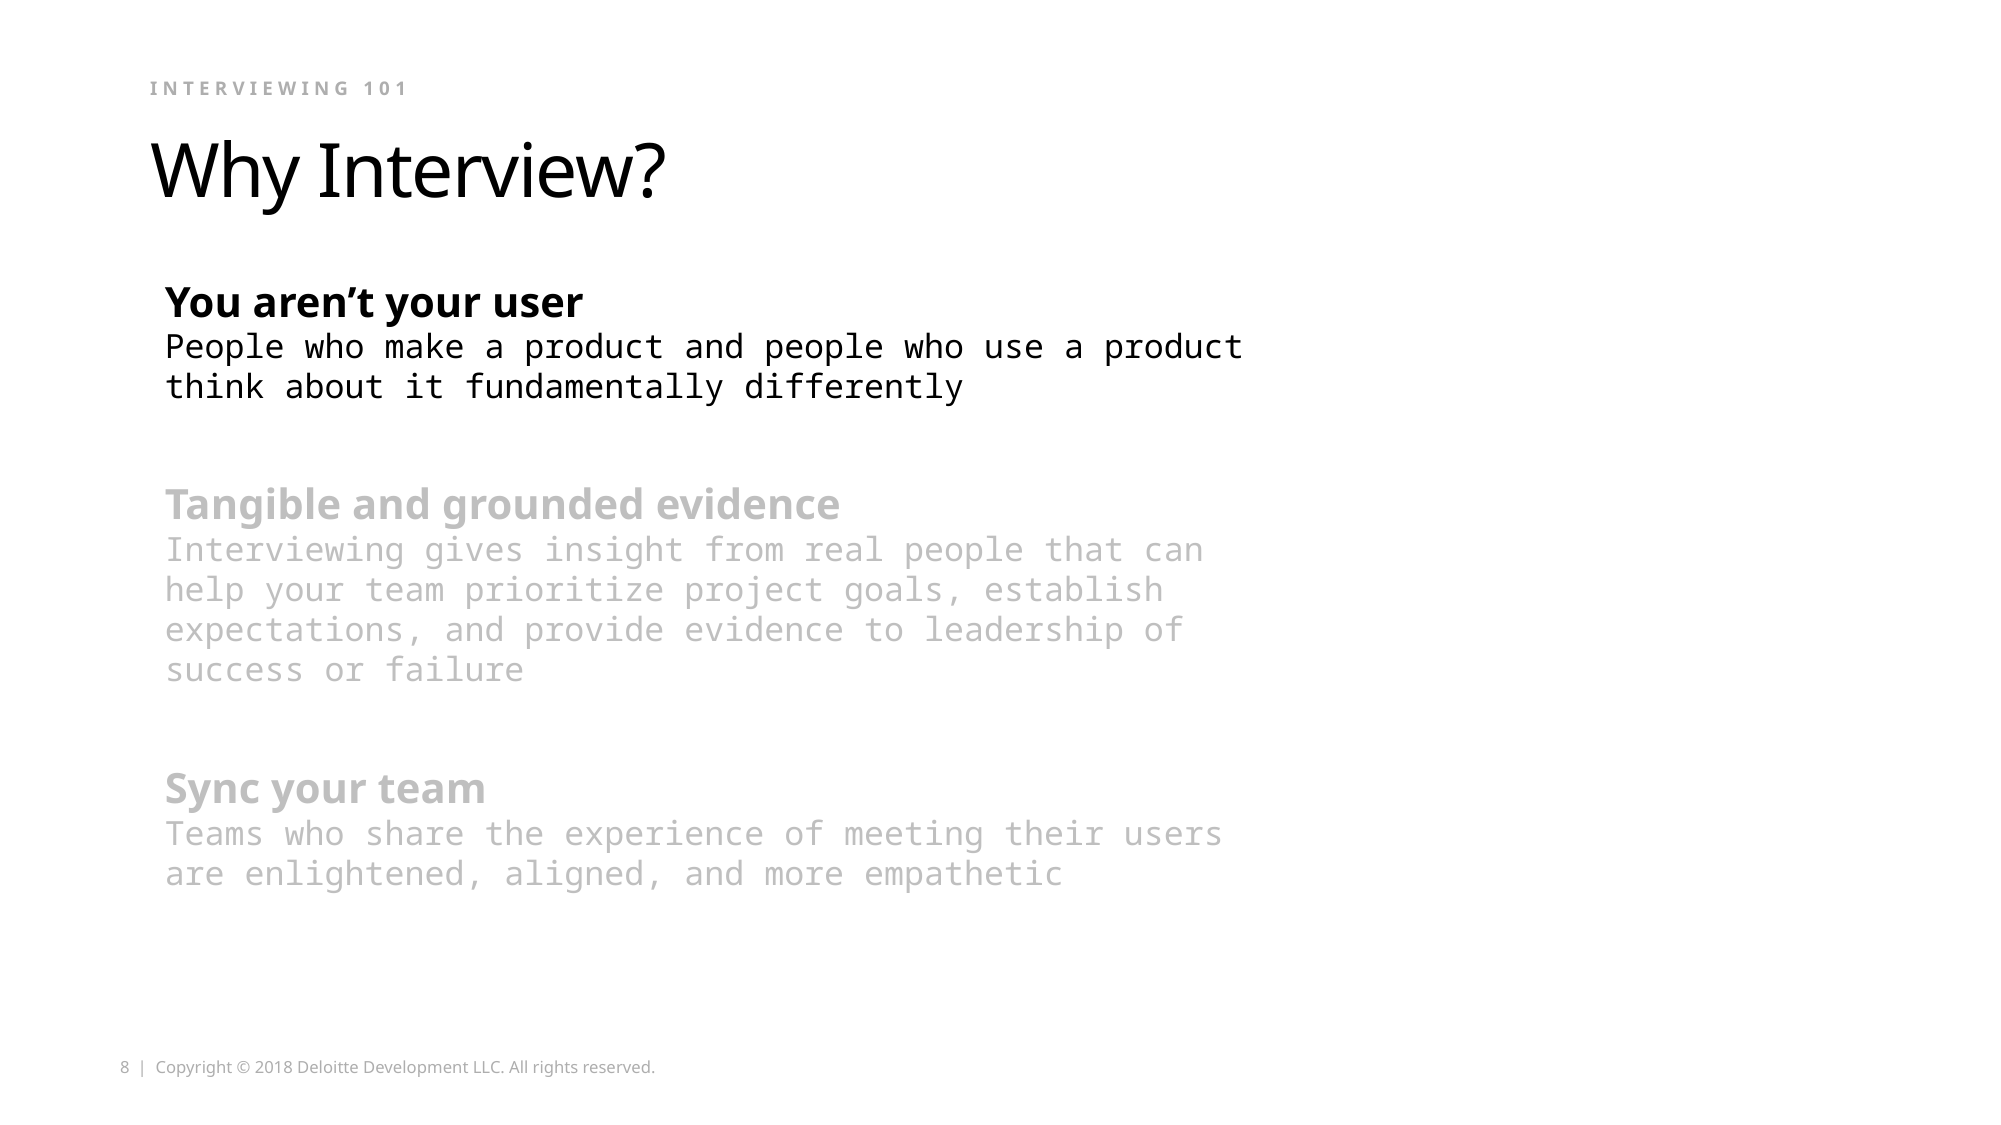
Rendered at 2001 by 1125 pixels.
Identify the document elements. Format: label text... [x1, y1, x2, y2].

text_box Tangible and grounded evidence Interviewing gives insight from real people that can help your team prioritize project goals, establish expectations, and provide evidence to leadership of success or failure [149, 470, 1271, 696]
text_box Sync your team Teams who share the experience of meeting their users are enlightened, aligned, and more empathetic [149, 754, 1271, 899]
text_box You aren’t your user People who make a product and people who use a product think about it fundamentally differently [149, 267, 1271, 413]
list Interviewing 101 [150, 76, 701, 110]
title Why Interview? [150, 113, 1306, 212]
